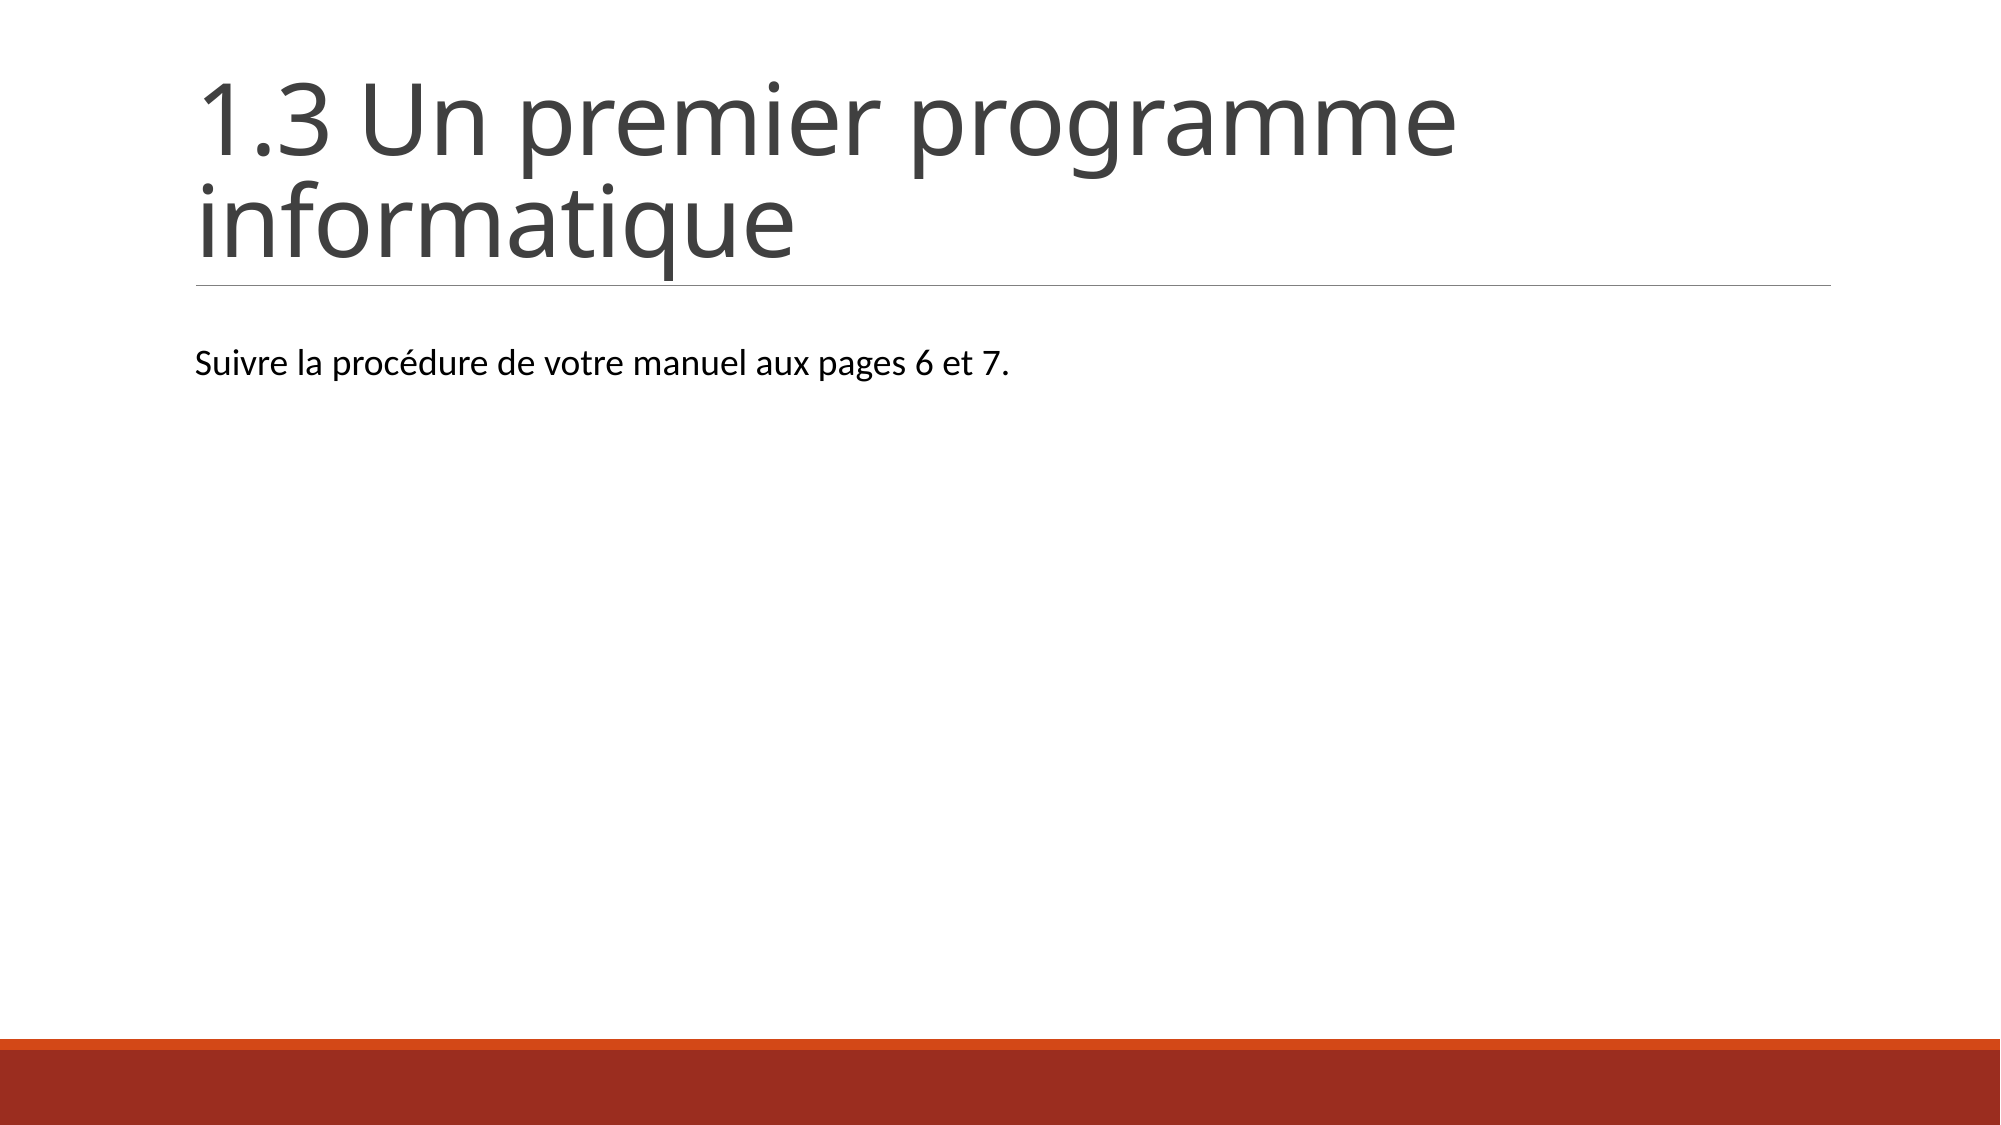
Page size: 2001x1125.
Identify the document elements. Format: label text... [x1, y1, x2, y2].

text_box Suivre la procédure de votre manuel aux pages 6 et 7. [179, 330, 1830, 391]
title 1.3 Un premier programme informatique [180, 47, 1830, 285]
